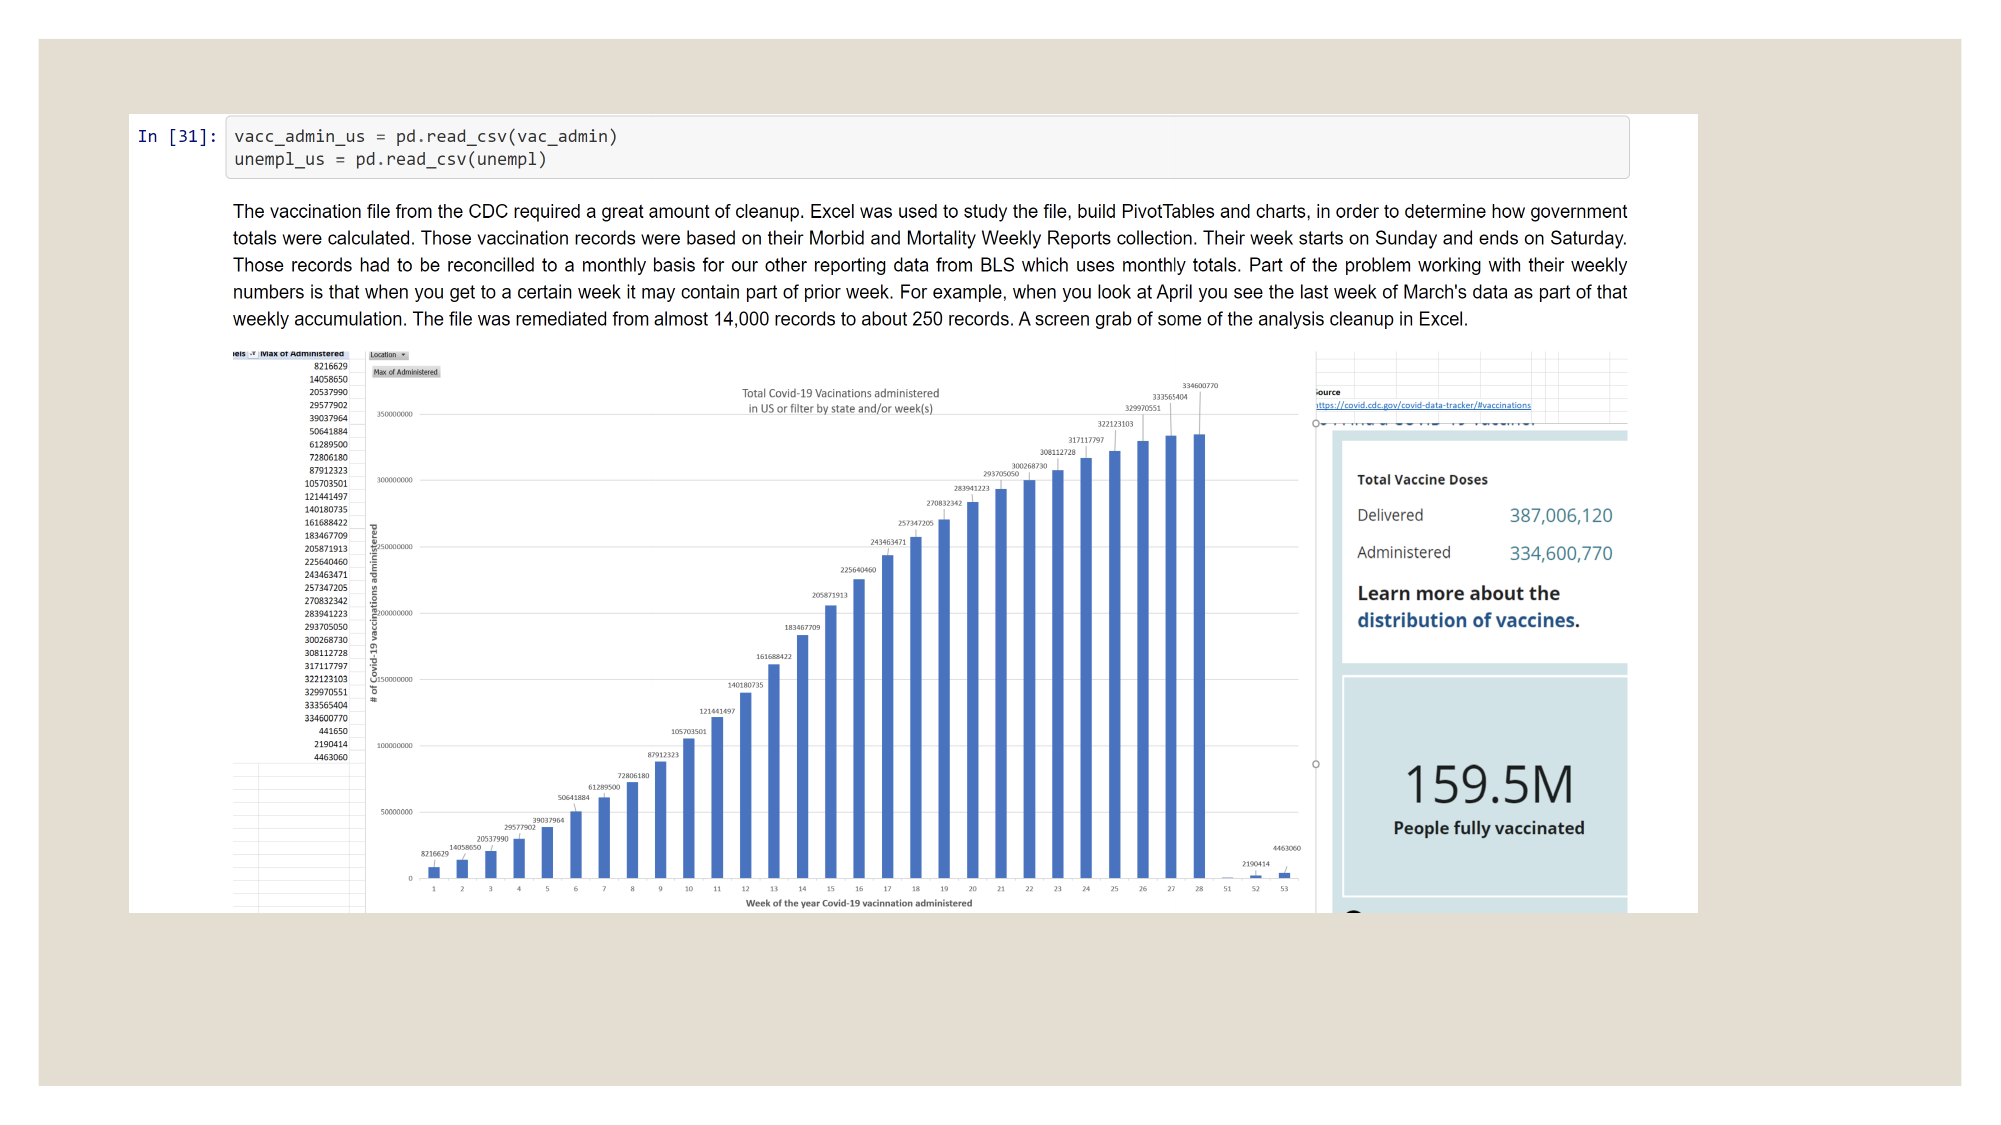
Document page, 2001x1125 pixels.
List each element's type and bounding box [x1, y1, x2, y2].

text_box [35, 12, 1587, 298]
picture [129, 114, 1698, 913]
